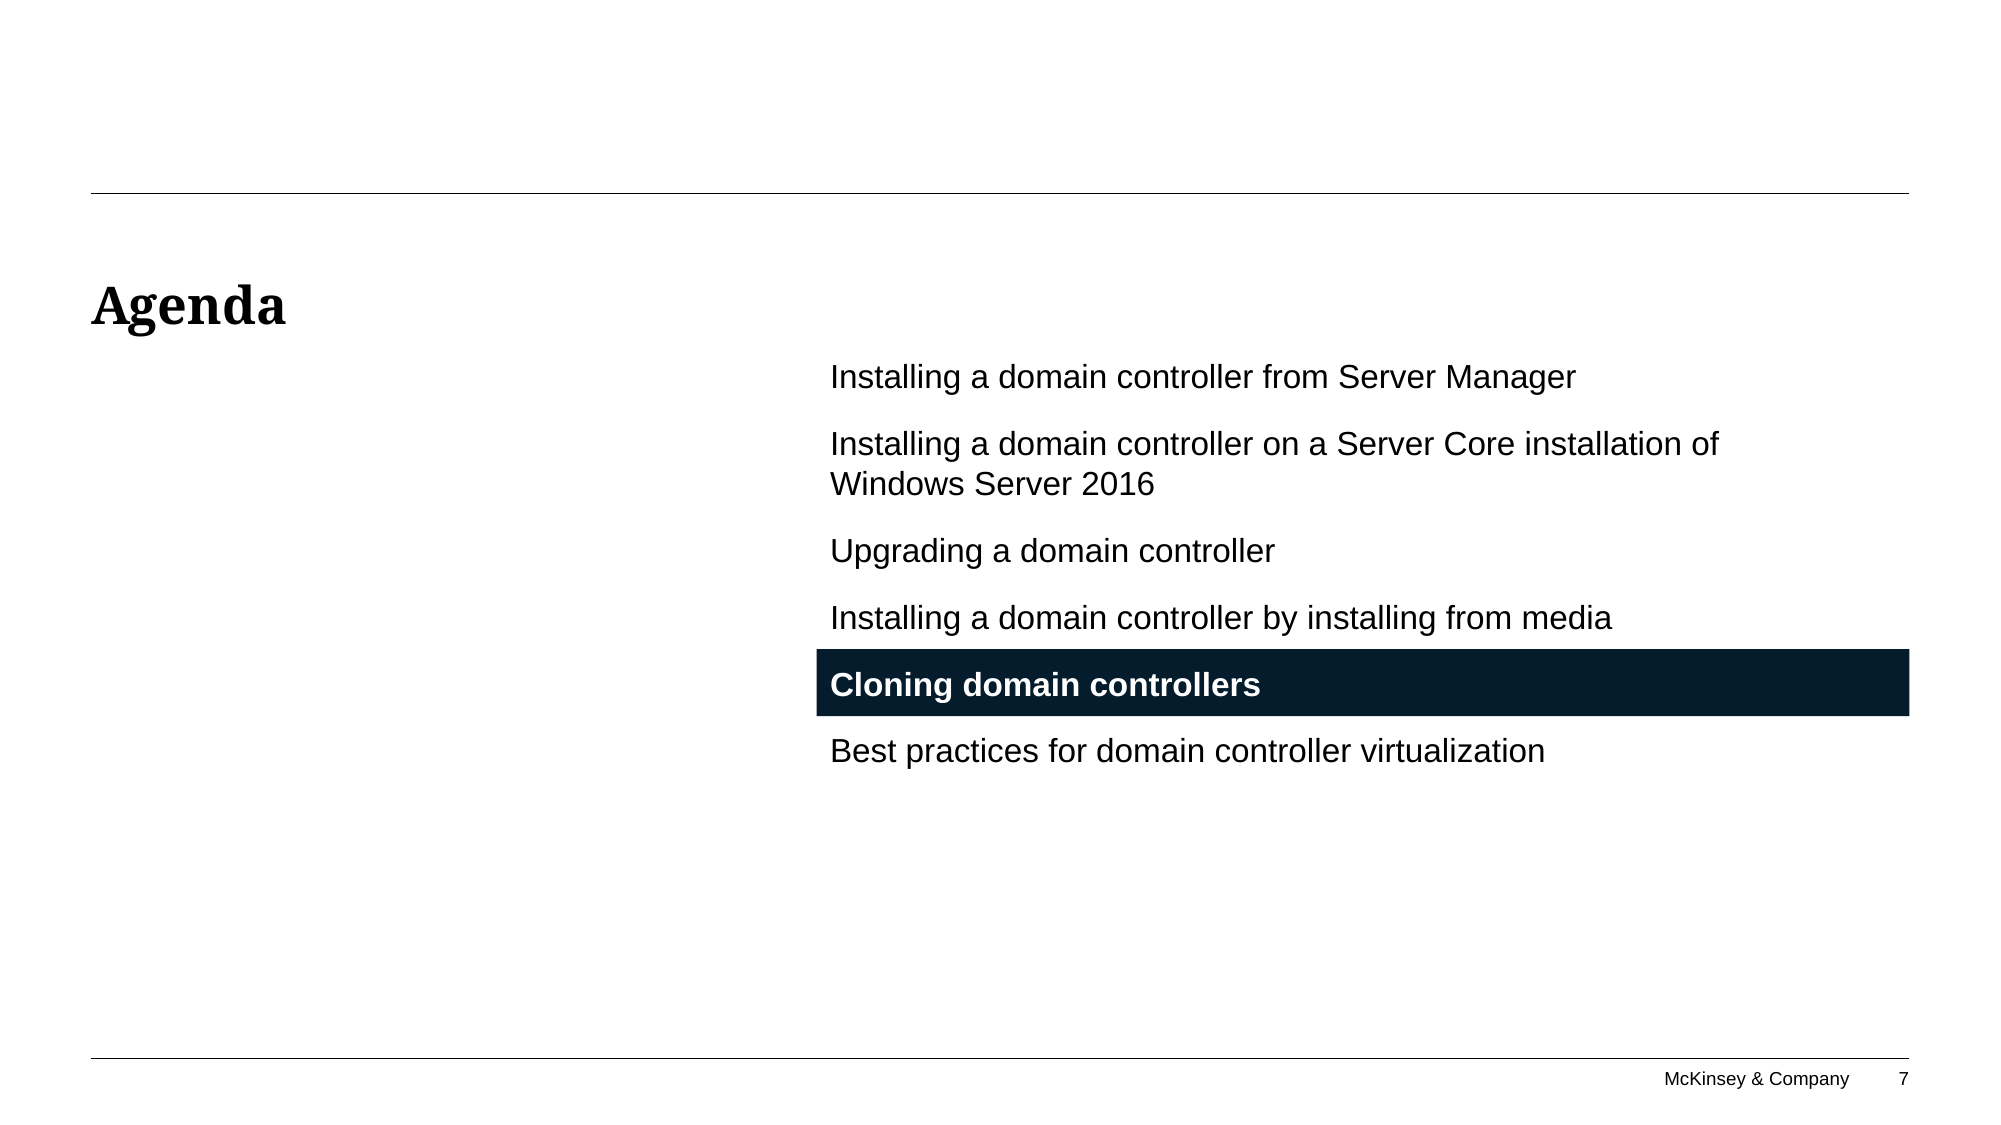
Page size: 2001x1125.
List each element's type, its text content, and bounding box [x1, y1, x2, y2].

text_box Installing a domain controller by installing from media [816, 582, 1910, 649]
text_box Installing a domain controller on a Server Core installation of Windows Server 2016 [816, 408, 1910, 515]
text_box Best practices for domain controller virtualization [816, 716, 1910, 783]
title Agenda [91, 279, 717, 468]
text_box Upgrading a domain controller [816, 515, 1910, 582]
text_box Installing a domain controller from Server Manager [816, 342, 1910, 408]
text_box Cloning domain controllers [816, 649, 1910, 716]
